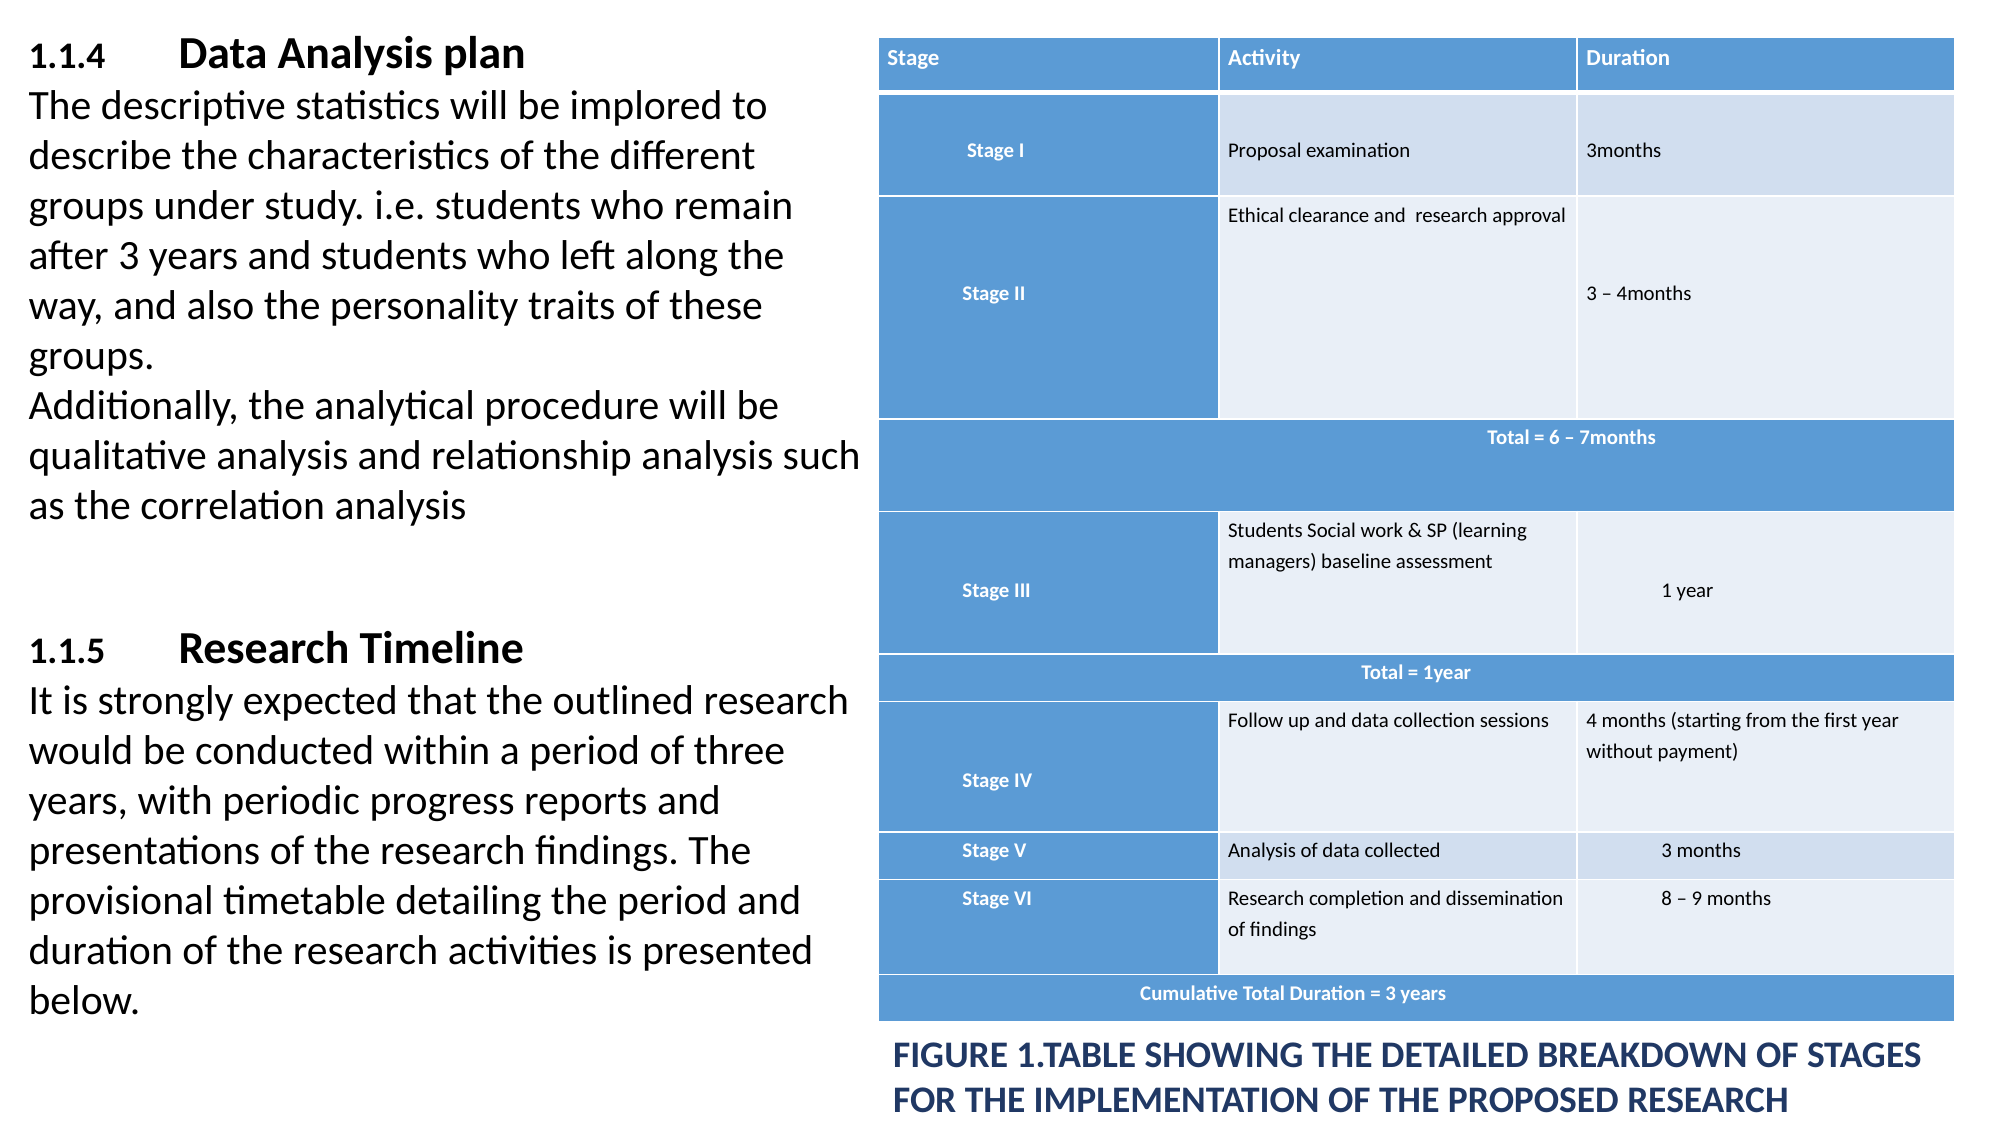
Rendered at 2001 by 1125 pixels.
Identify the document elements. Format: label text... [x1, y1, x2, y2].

table_cell Cumulative Total Duration = 3 years [879, 975, 1954, 1021]
table_cell Stage V [879, 833, 1218, 879]
table_cell Proposal examination [1220, 95, 1576, 195]
text_box 1.1.4 Data Analysis plan The descriptive statistics will be implored to describe the characteristics of the different groups under study. i.e. students who remain after 3 years and students who left along the way, and also the personality traits of these groups. Additionally, the analytical procedure will be qualitative analysis and relationship analysis such as the correlation analysis 1.1.5 Research Timeline It is strongly expected that the outlined research would be conducted within a period of three years, with periodic progress reports and presentations of the research findings. The provisional timetable detailing the period and duration of the research activities is presented below. [13, 15, 879, 1081]
table_cell Total = 1year [879, 655, 1954, 701]
table_header Duration [1578, 38, 1954, 90]
table_cell 4 months (starting from the first year without payment) [1578, 702, 1954, 831]
table_cell 3 – 4months [1578, 197, 1954, 418]
table_cell Stage VI [879, 880, 1218, 974]
table_cell 8 – 9 months [1578, 880, 1954, 974]
table_header Stage [879, 38, 1218, 90]
table_cell 1 year [1578, 512, 1954, 653]
table_cell Stage I [879, 95, 1218, 195]
table_cell Research completion and dissemination of findings [1220, 880, 1576, 974]
table_cell 3 months [1578, 833, 1954, 879]
table_cell Analysis of data collected [1220, 833, 1576, 879]
table_cell Students Social work & SP (learning managers) baseline assessment [1220, 512, 1576, 653]
text_box Figure 1.table showing the detailed breakdown of stages for the implementation of the proposed research [878, 1022, 1971, 1125]
table_cell 3months [1578, 95, 1954, 195]
table_header Activity [1220, 38, 1576, 90]
table_cell Stage III [879, 512, 1218, 653]
table_cell Total = 6 – 7months [879, 420, 1954, 511]
table_cell Ethical clearance and research approval [1220, 197, 1576, 418]
table_cell Follow up and data collection sessions [1220, 702, 1576, 831]
table_cell Stage II [879, 197, 1218, 418]
table_cell Stage IV [879, 702, 1218, 831]
